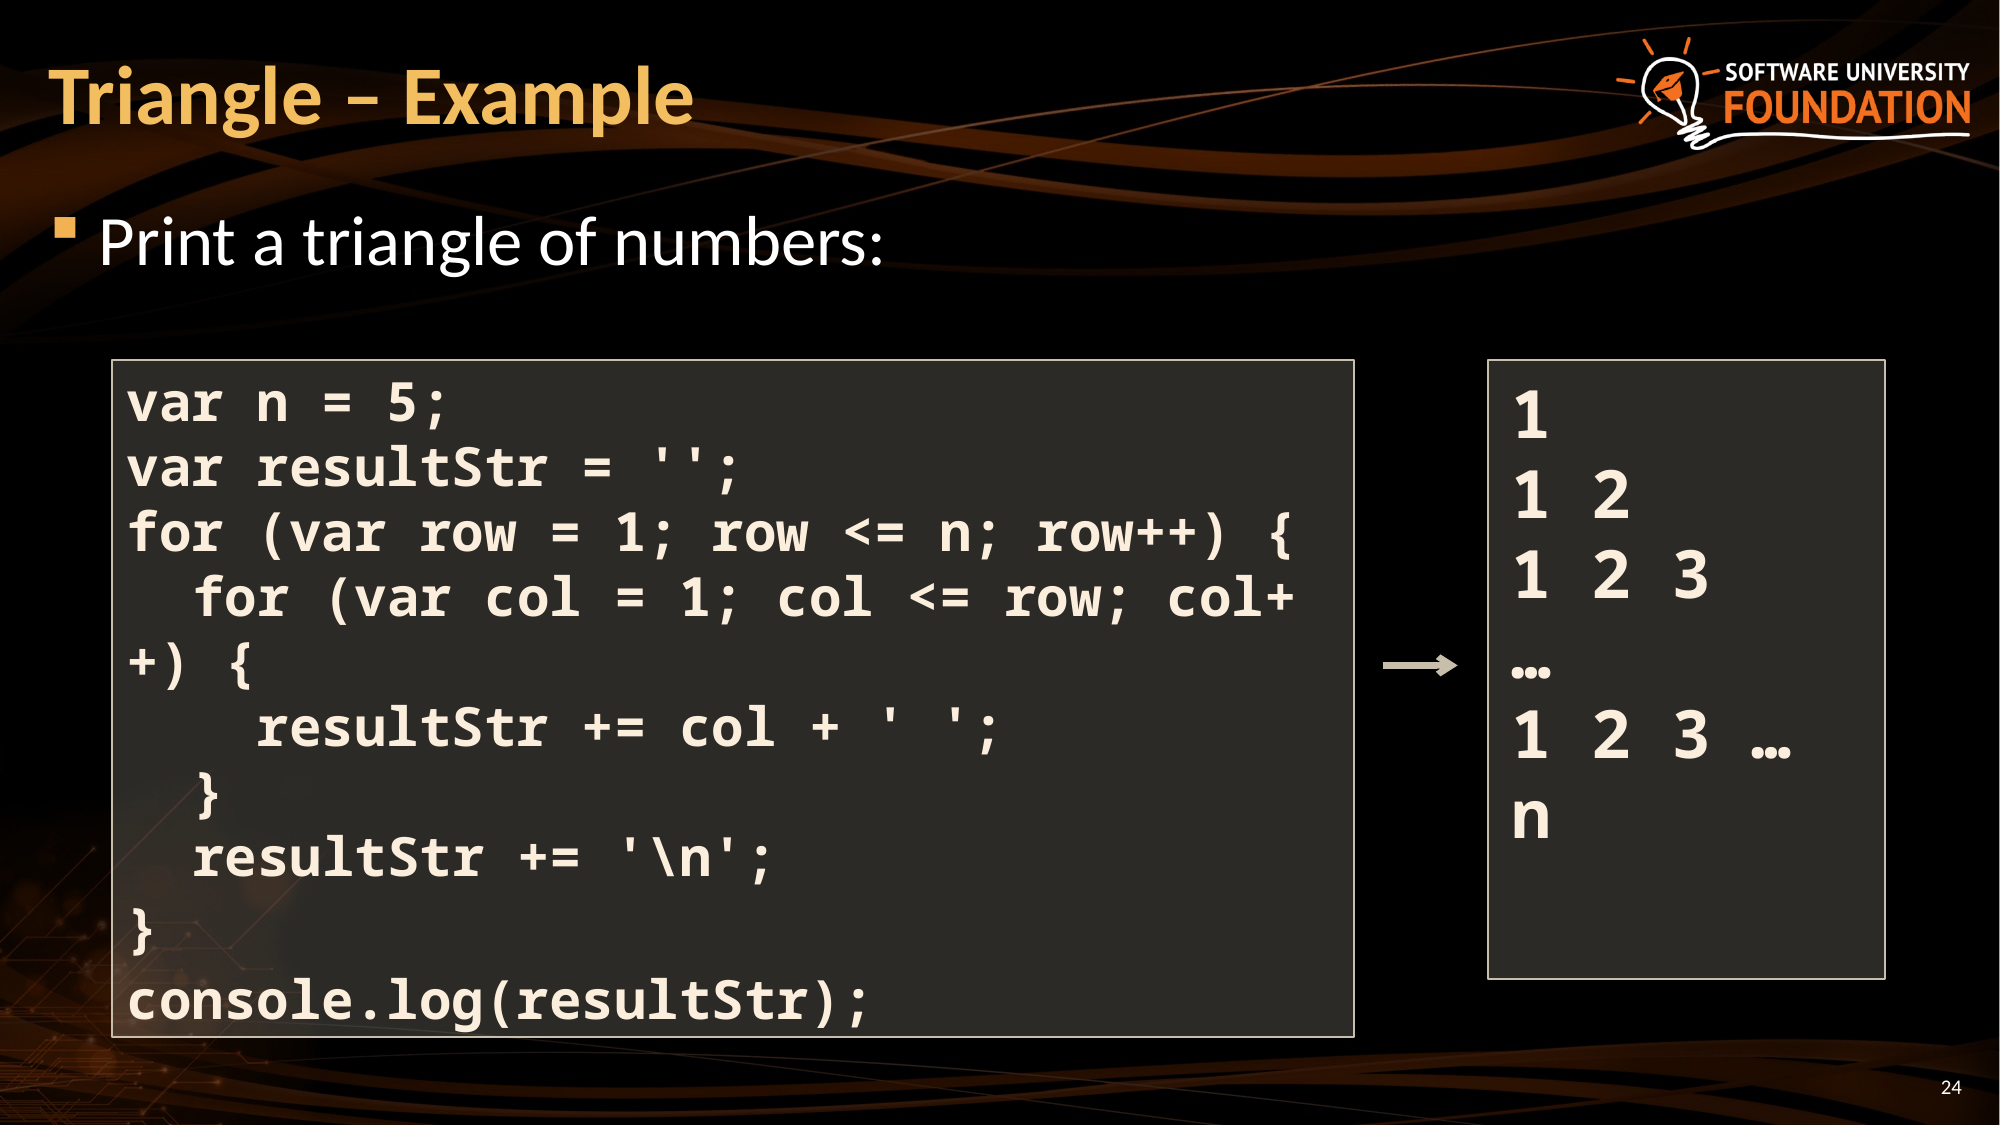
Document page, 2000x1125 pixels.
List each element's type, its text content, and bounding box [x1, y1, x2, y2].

title Triangle – Example [30, 6, 1602, 189]
list Print a triangle of numbers: [31, 188, 1968, 1103]
picture [0, 0, 2000, 1125]
slide_number 24 [1897, 1070, 1968, 1103]
text_box var n = 5; var resultStr = ''; for (var row = 1; row <= n; row++) { for (var col = 1; col <= row; col++) { resultStr += col + ' '; } resultStr += '\n'; } console.log(resultStr); [112, 360, 1354, 1038]
text_box 1 1 2 1 2 3 … 1 2 3 … n [1487, 360, 1885, 979]
